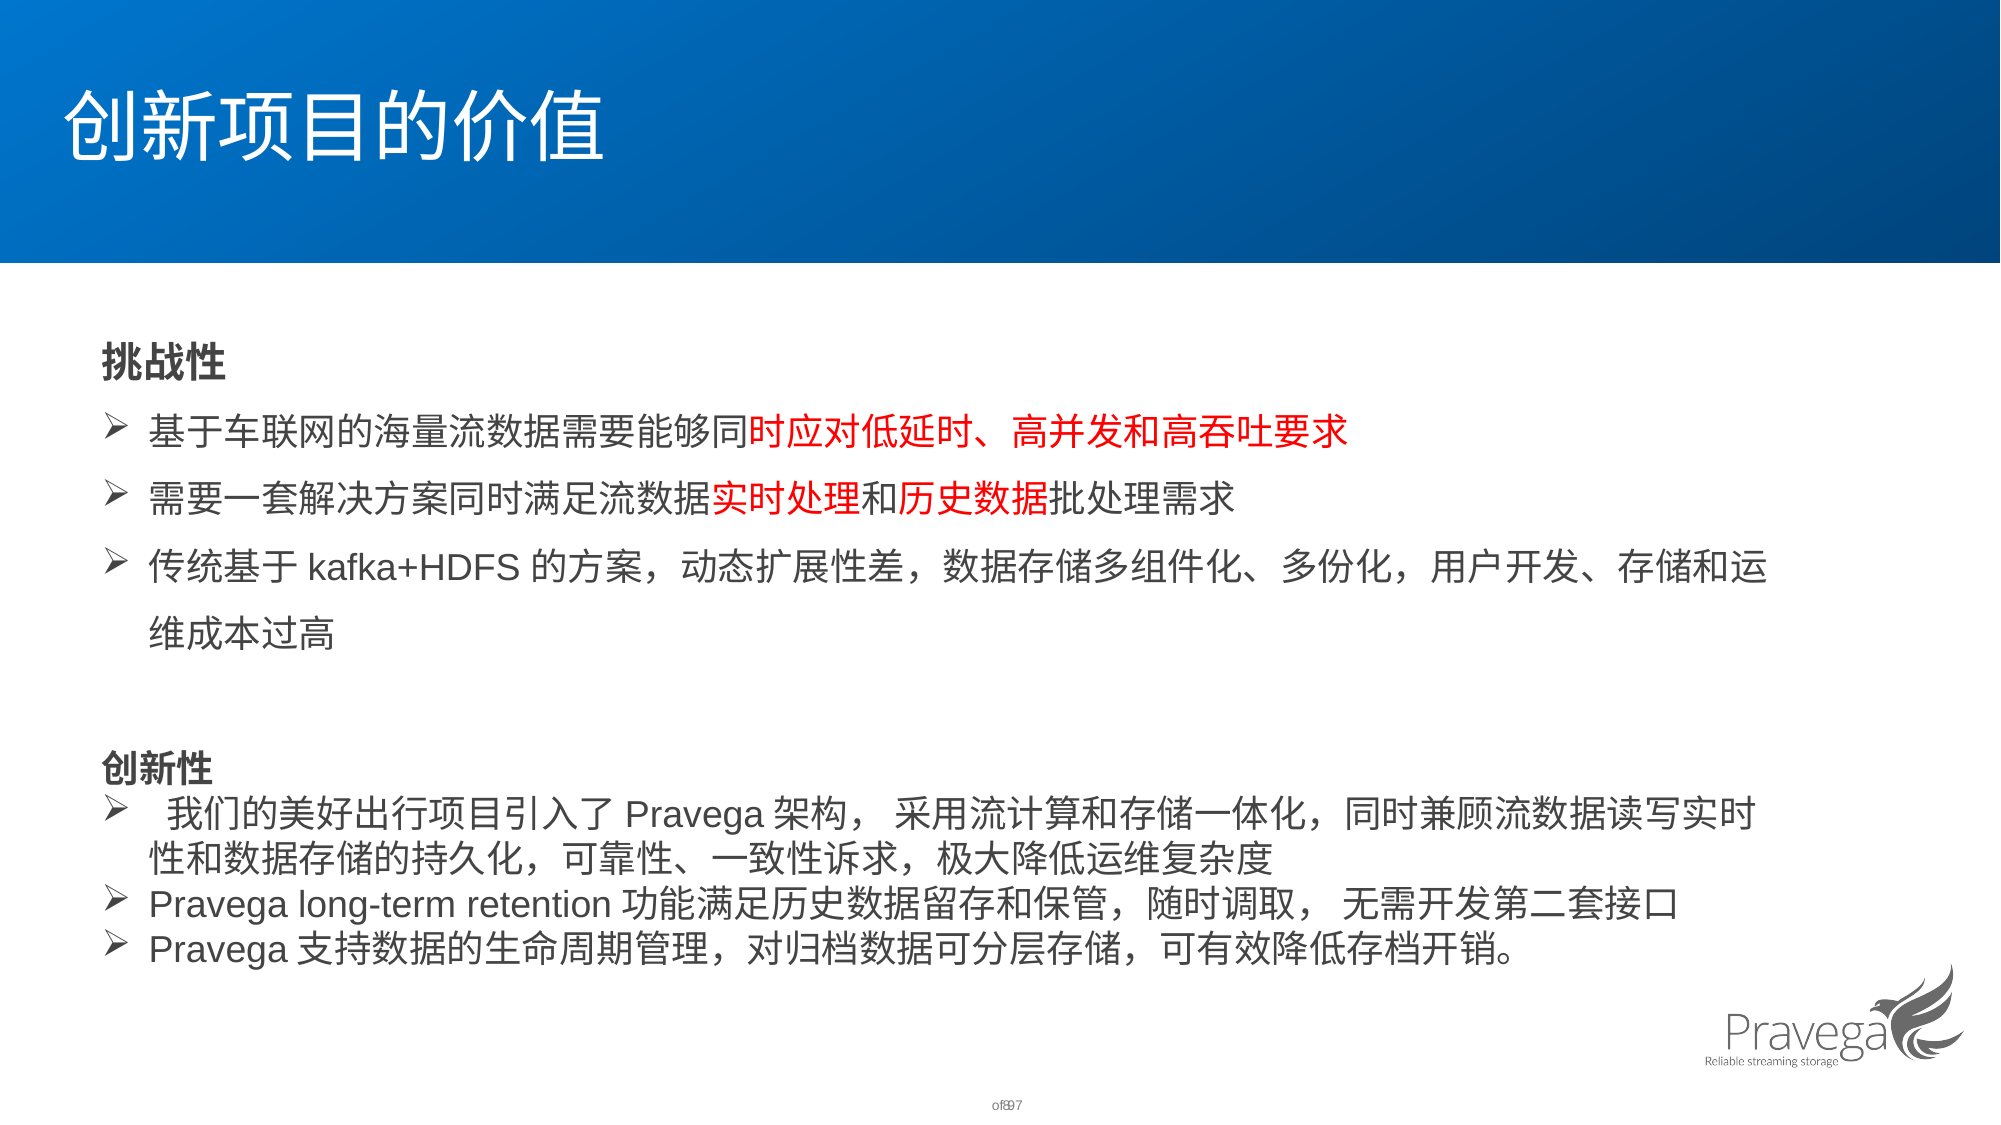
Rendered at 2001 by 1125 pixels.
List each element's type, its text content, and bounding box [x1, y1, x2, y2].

text_box 挑战性 基于车联网的海量流数据需要能够同时应对低延时、高并发和高吞吐要求 需要一套解决方案同时满足流数据实时处理和历史数据批处理需求 传统基于kafka+HDFS的方案，动态扩展性差，数据存储多组件化、多份化，用户开发、存储和运维成本过高 创新性 我们的美好出行项目引入了Pravega架构， 采用流计算和存储一体化，同时兼顾流数据读写实时性和数据存储的持久化，可靠性、一致性诉求，极大降低运维复杂度 Pravega long-term retention功能满足历史数据留存和保管，随时调取， 无需开发第二套接口 Pravega支持数据的生命周期管理，对归档数据可分层存储，可有效降低存档开销。 [101, 310, 1794, 1038]
title 创新项目的价值 [62, 88, 1938, 173]
